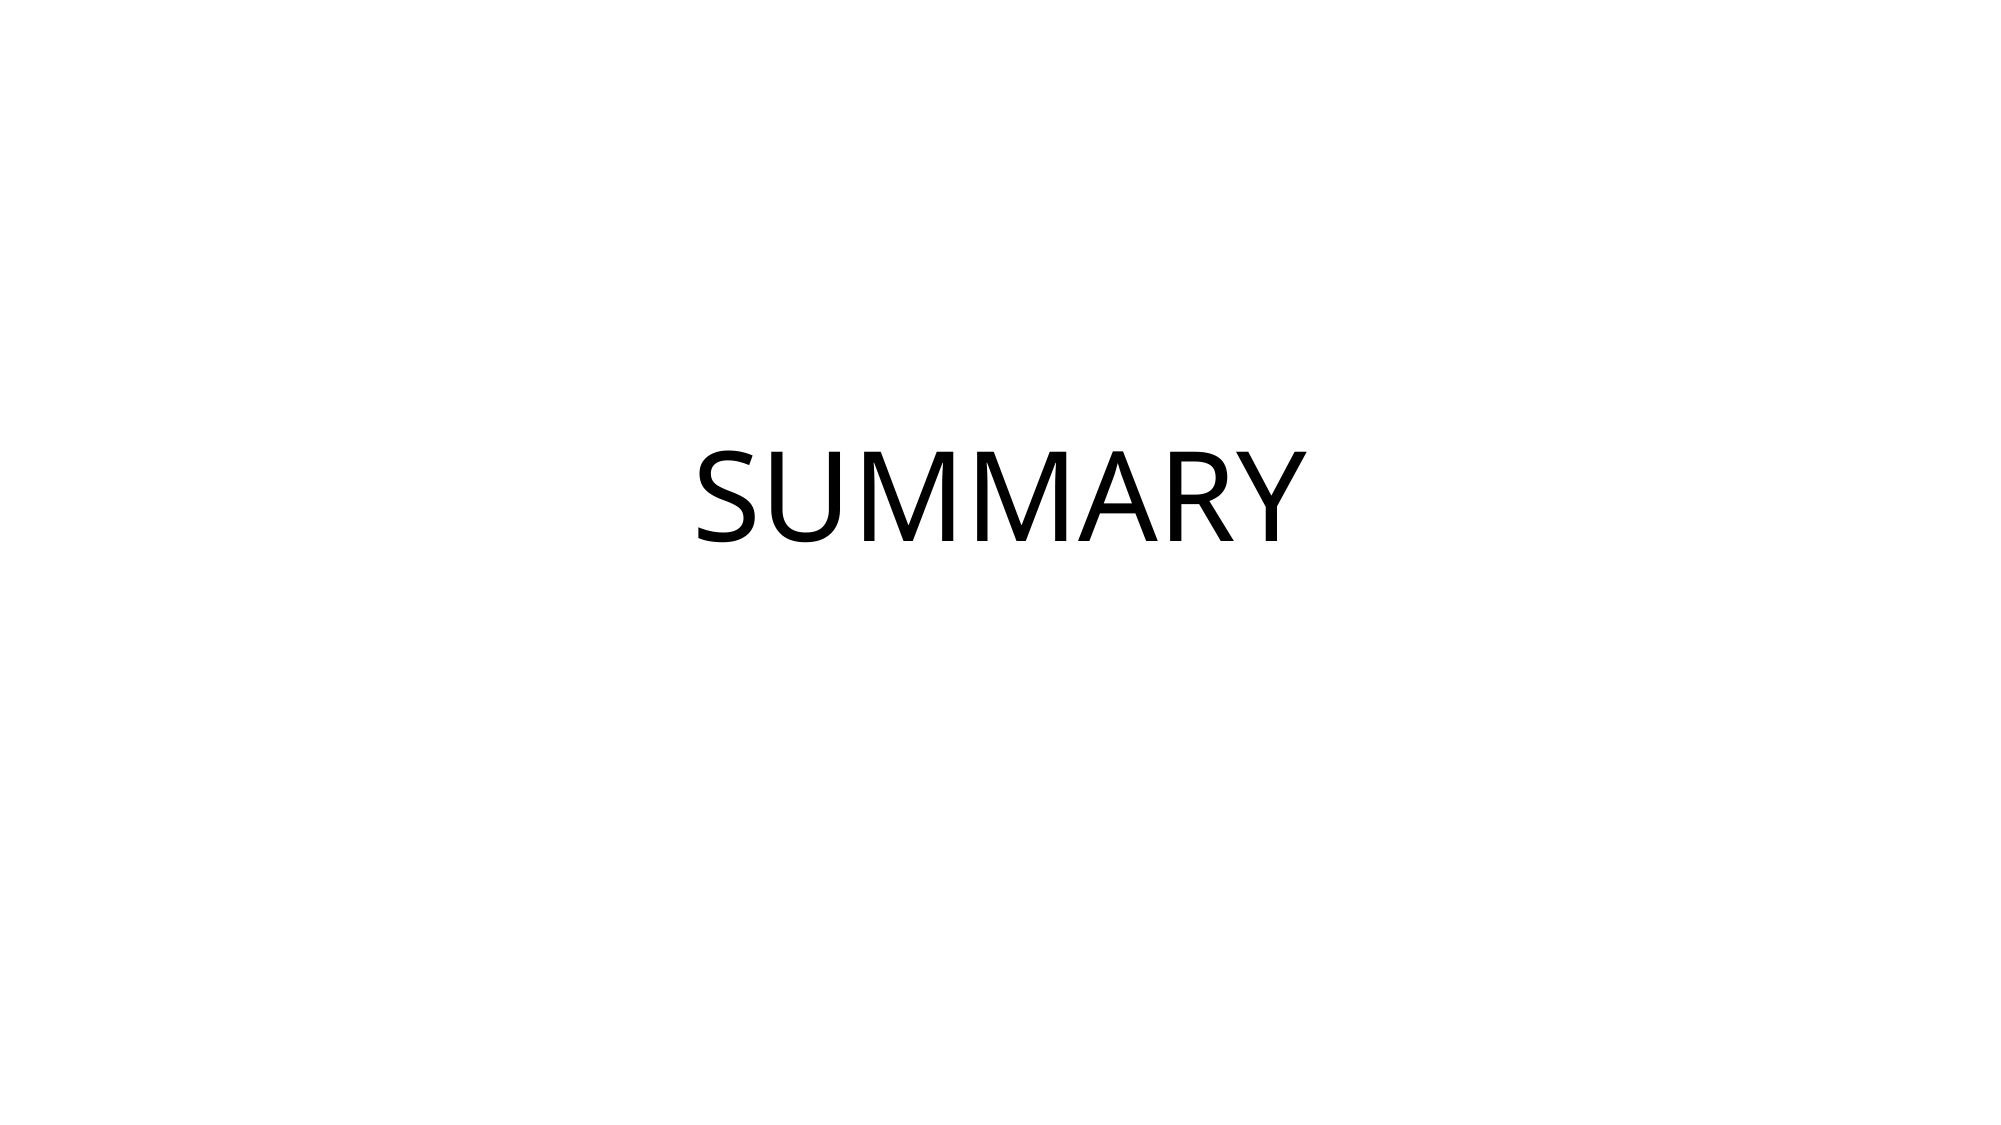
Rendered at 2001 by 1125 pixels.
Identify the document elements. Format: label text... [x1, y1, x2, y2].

title SUMMARY [249, 184, 1750, 576]
